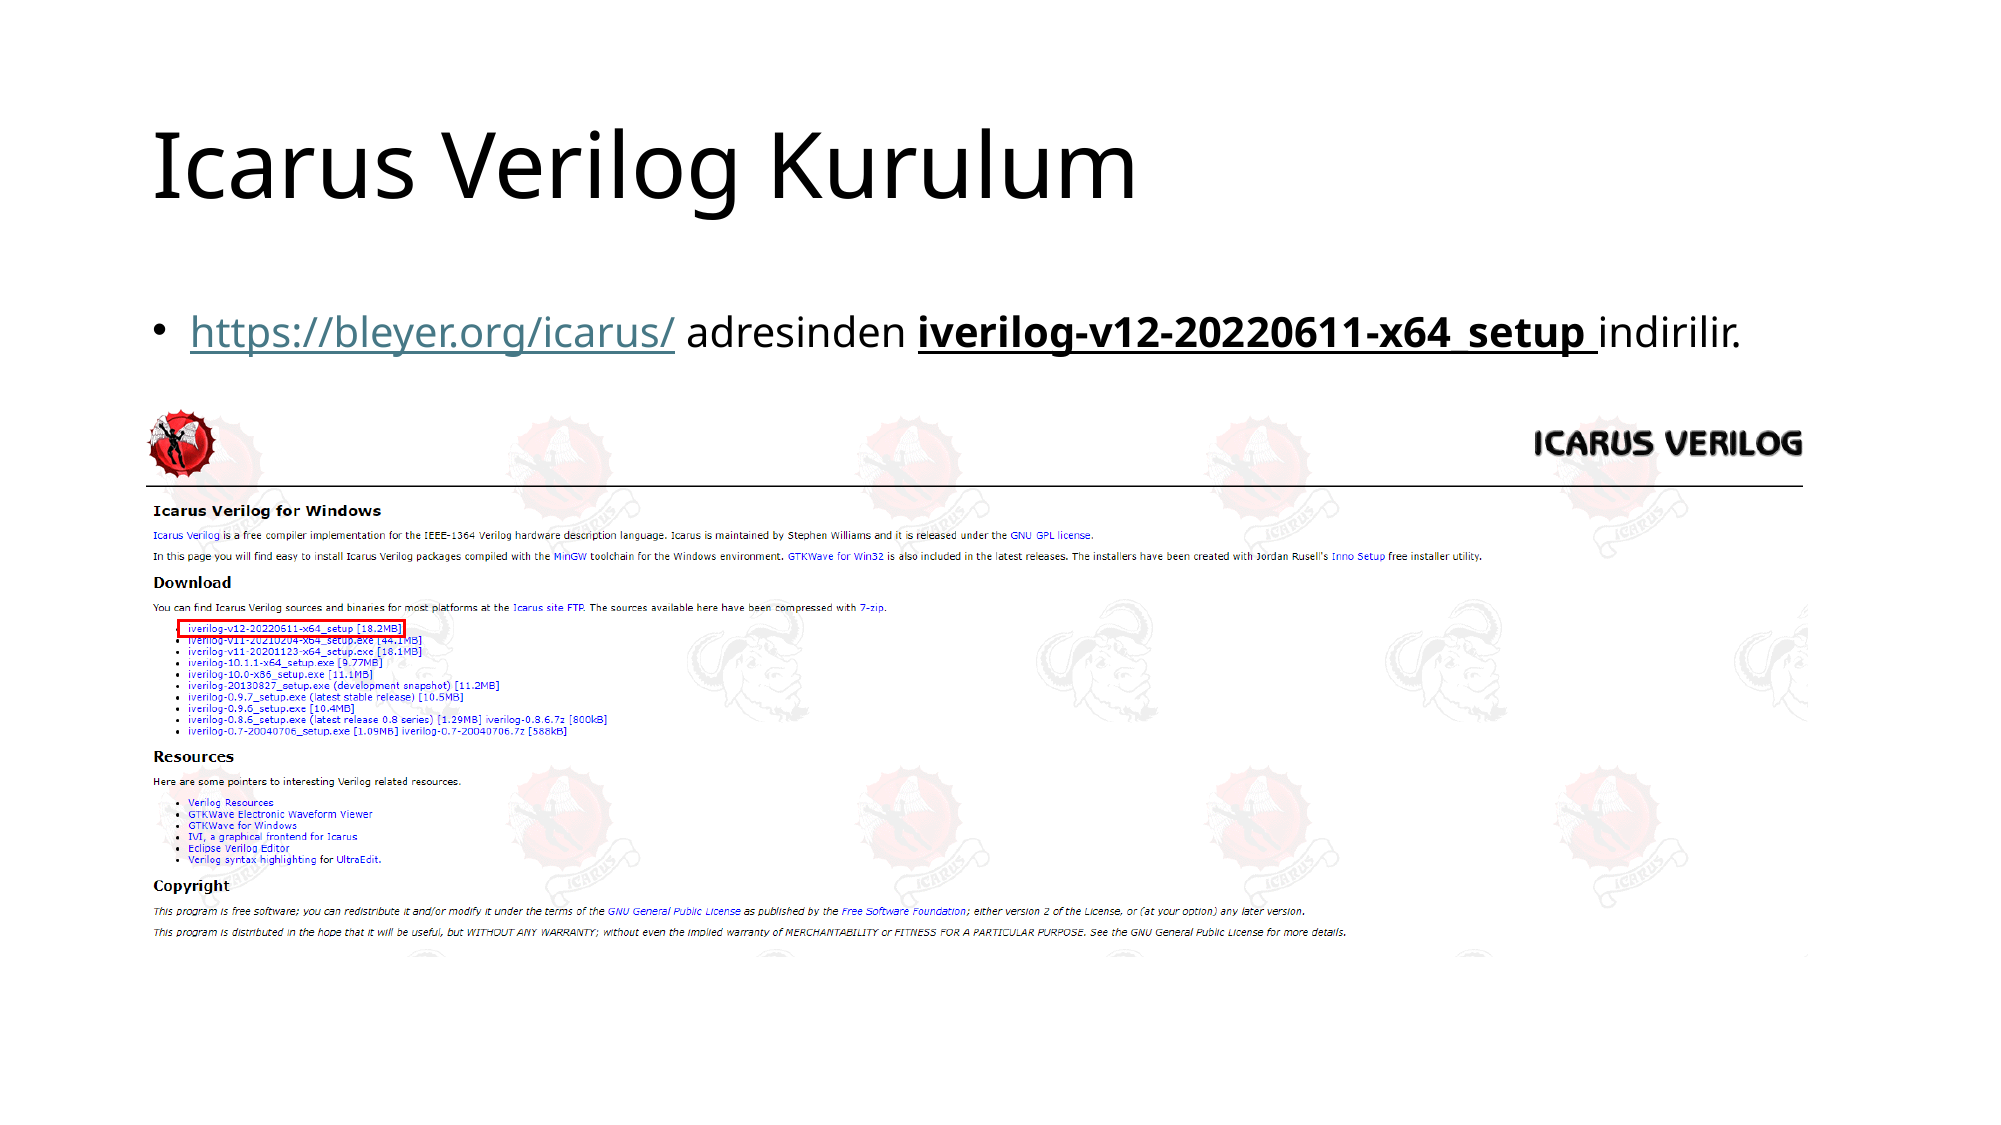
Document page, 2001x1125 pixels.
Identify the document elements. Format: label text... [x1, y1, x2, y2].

title Icarus Verilog Kurulum [137, 59, 1863, 278]
picture [136, 402, 1809, 958]
list https://bleyer.org/icarus/ adresinden iverilog-v12-20220611-x64_setup indirilir. [137, 299, 1863, 1014]
